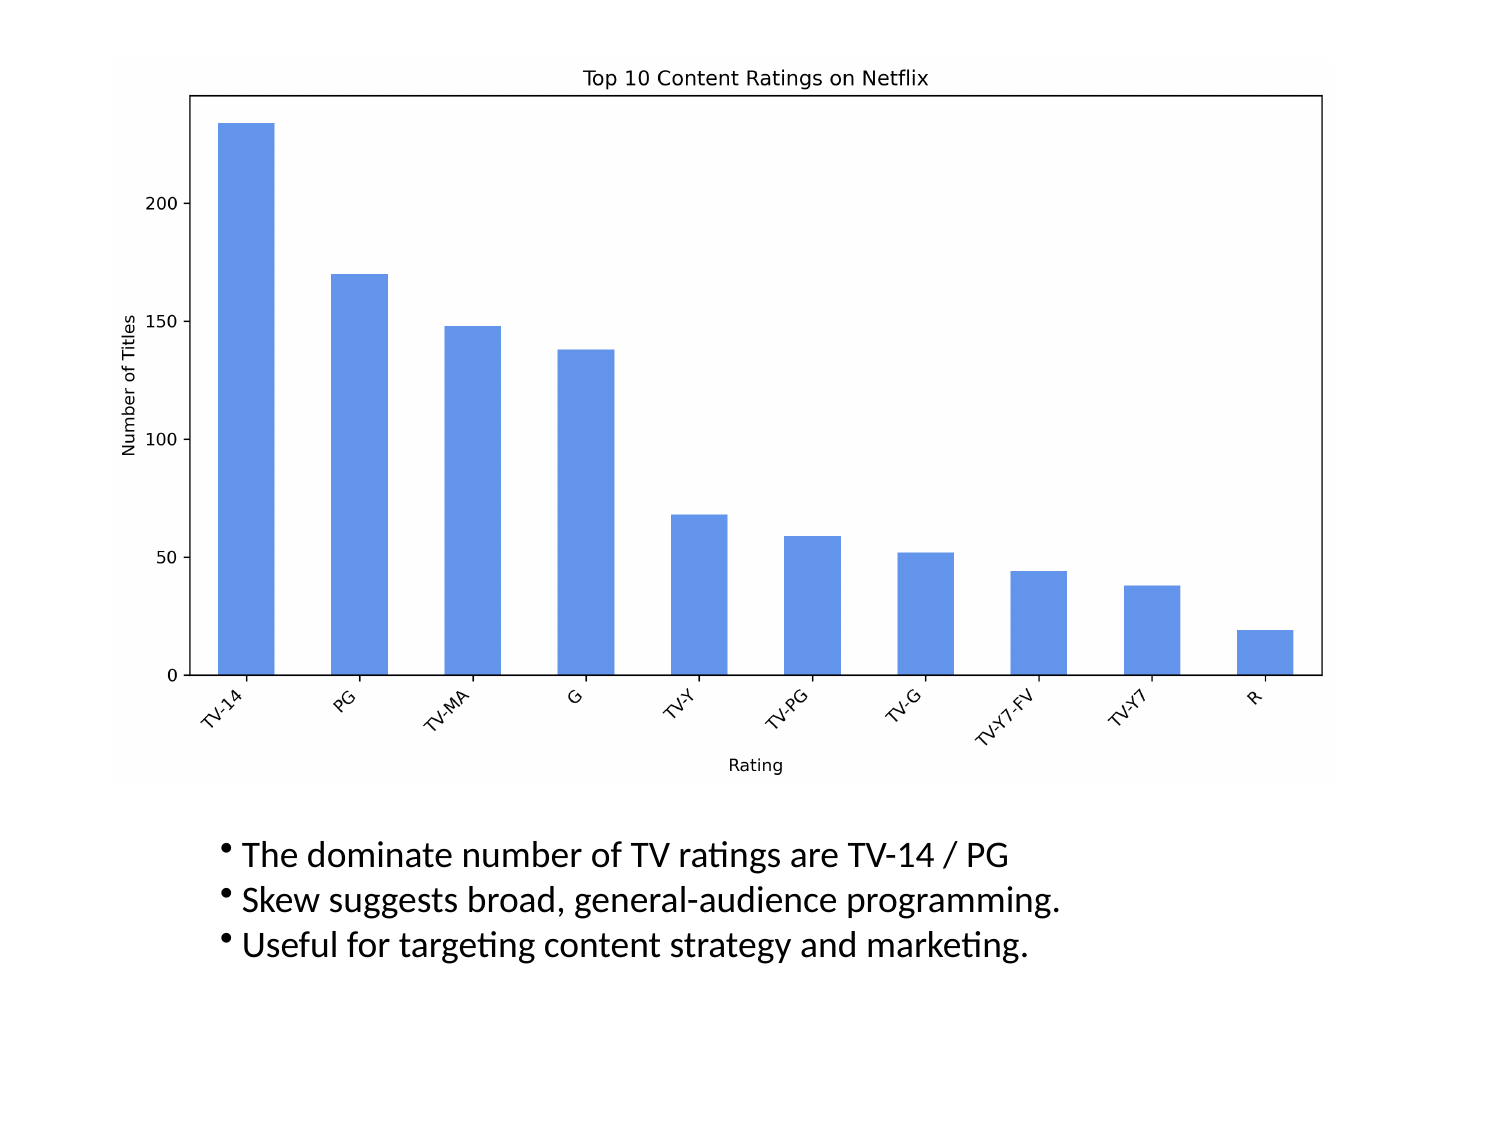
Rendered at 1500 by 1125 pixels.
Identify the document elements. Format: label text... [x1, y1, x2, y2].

text_box The dominate number of TV ratings are TV-14 / PG Skew suggests broad, general-audience programming. Useful for targeting content strategy and marketing. [205, 822, 1078, 973]
picture [108, 57, 1334, 787]
